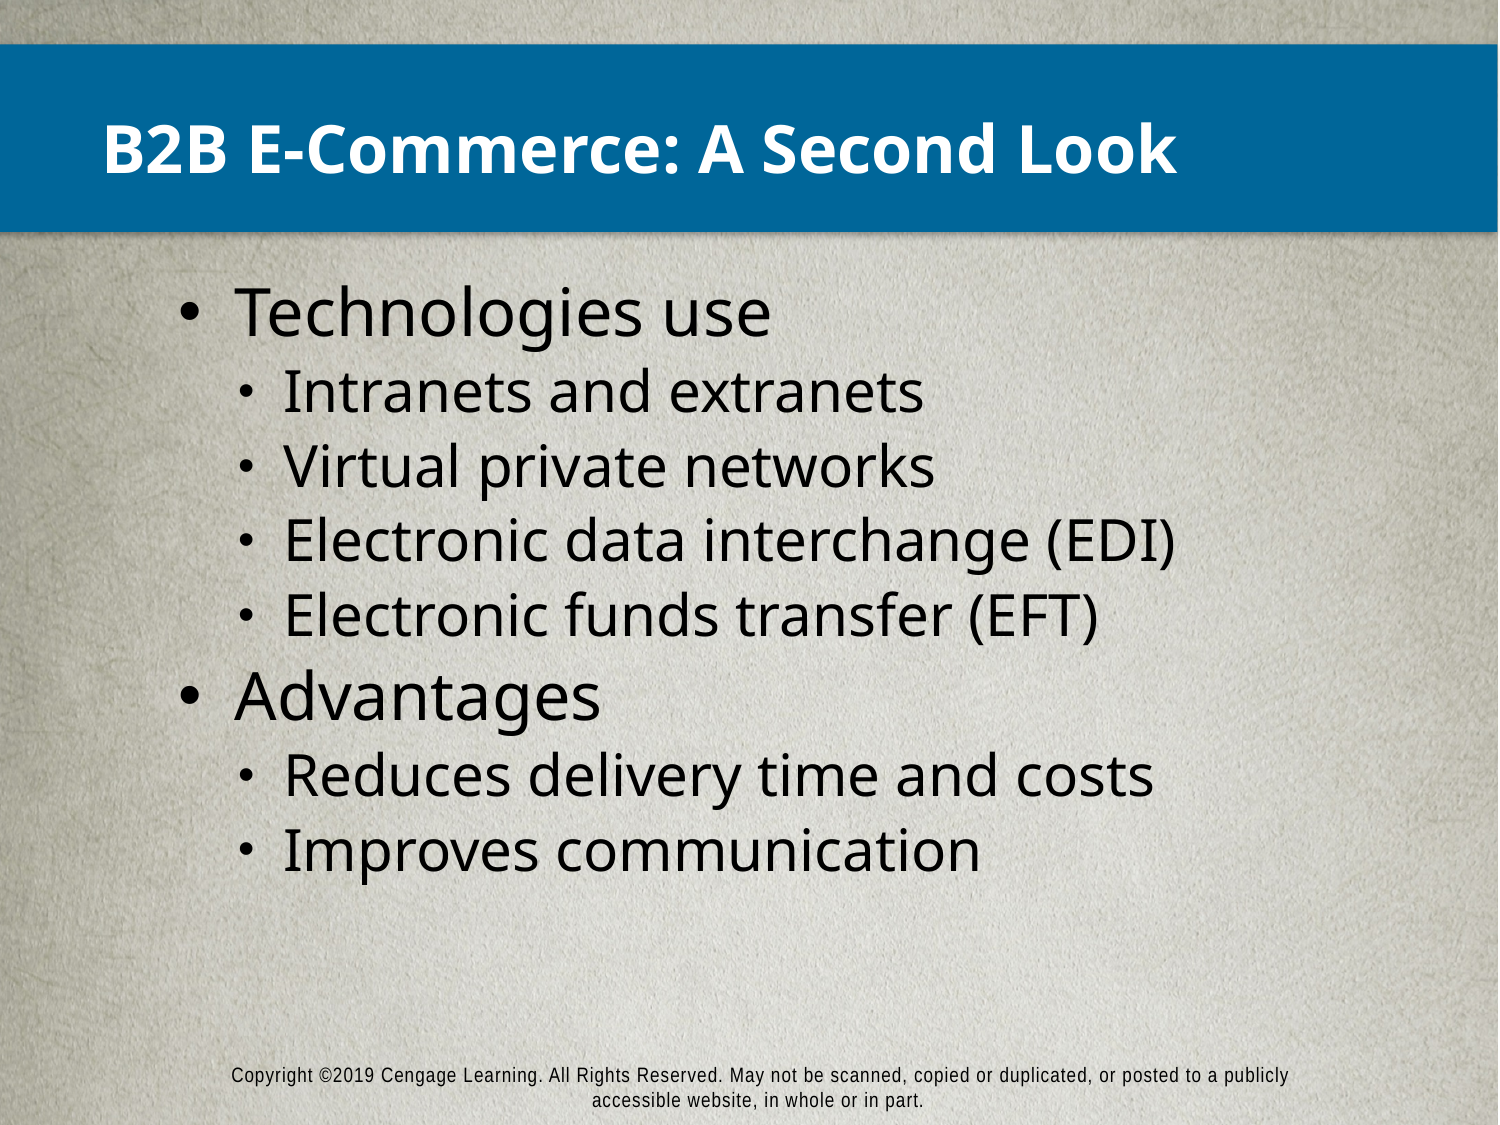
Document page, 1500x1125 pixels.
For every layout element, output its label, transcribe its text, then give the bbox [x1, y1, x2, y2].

list Technologies use Intranets and extranets Virtual private networks Electronic data interchange (EDI) Electronic funds transfer (EFT) Advantages Reduces delivery time and costs Improves communication [163, 271, 1447, 931]
title B2B E-Commerce: A Second Look [86, 75, 1437, 220]
picture [0, 233, 1498, 1123]
picture [0, 0, 1498, 44]
